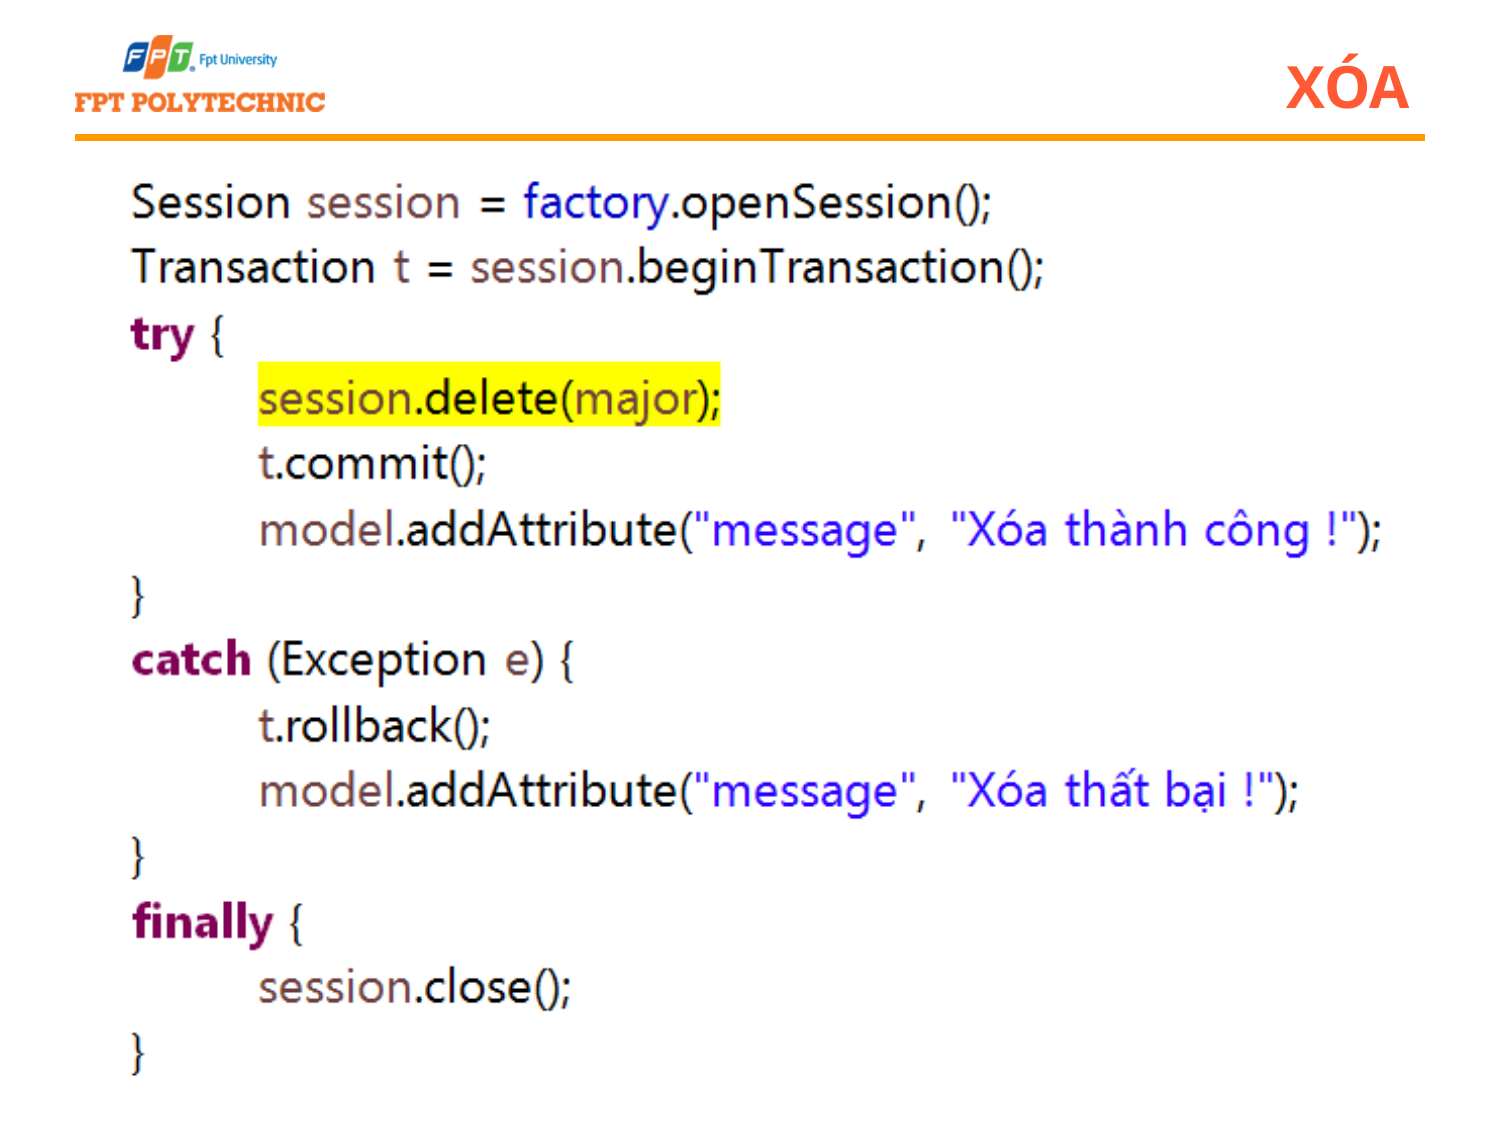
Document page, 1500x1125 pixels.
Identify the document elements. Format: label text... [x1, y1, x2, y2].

picture [124, 174, 1388, 1081]
title Xóa [337, 45, 1425, 125]
picture [75, 35, 325, 112]
